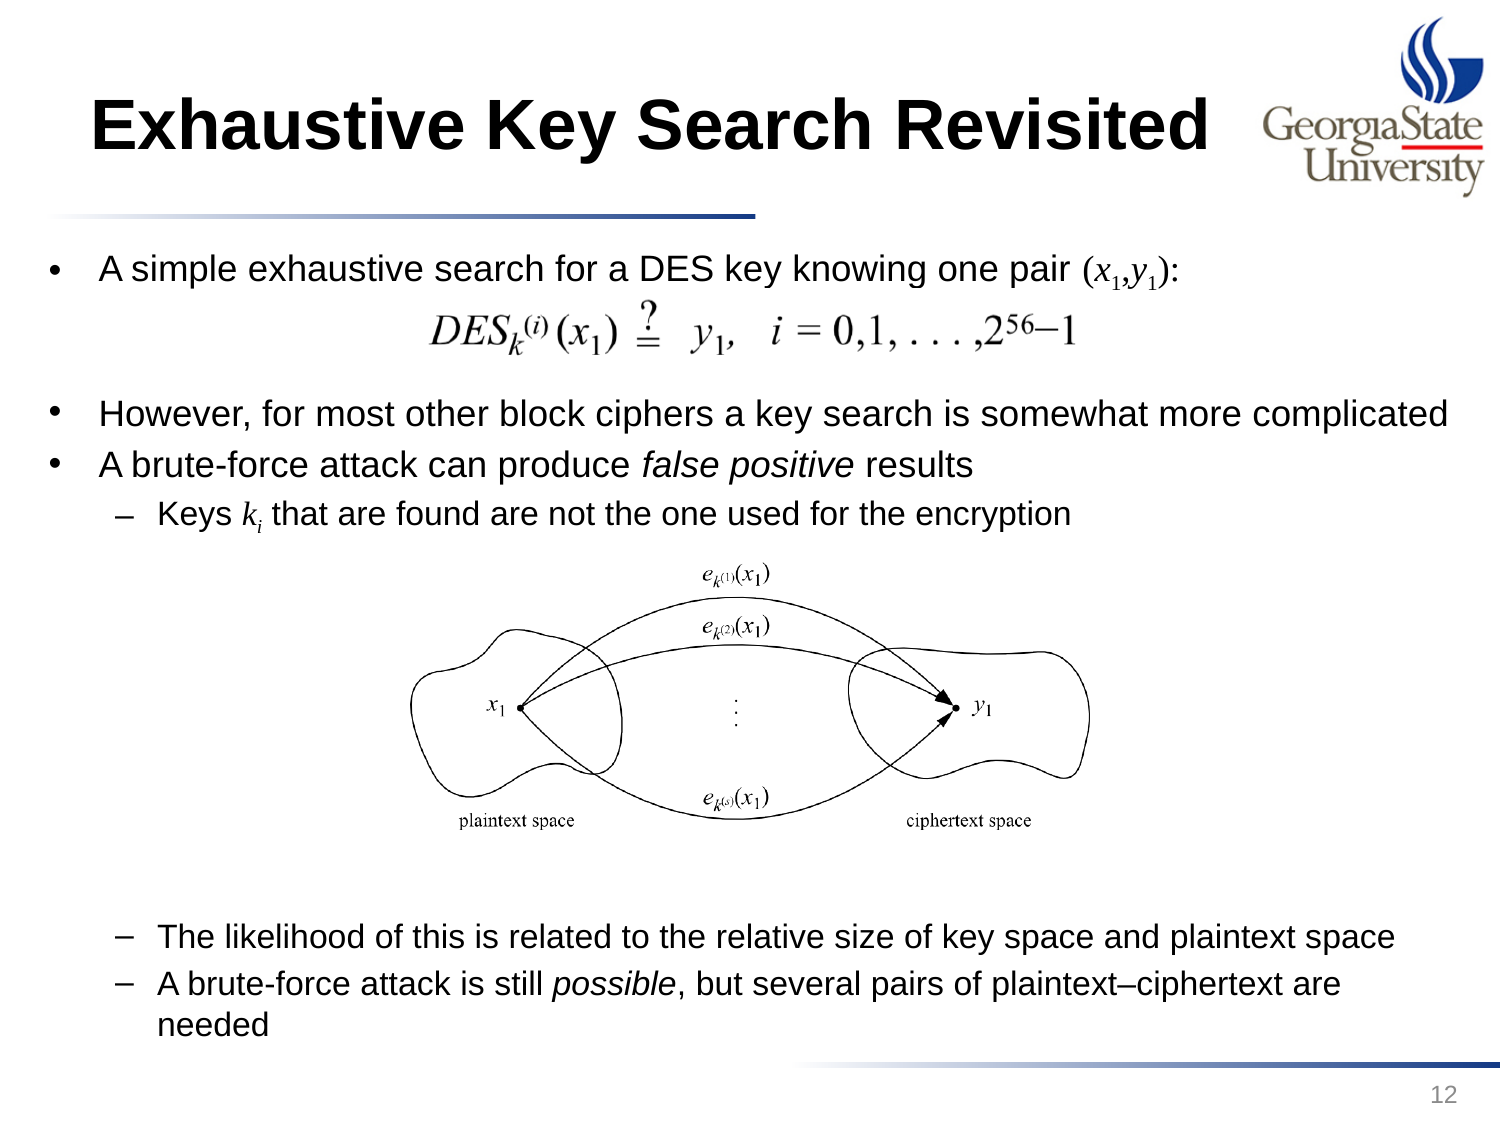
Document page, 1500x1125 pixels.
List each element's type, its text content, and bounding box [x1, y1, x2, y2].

list A simple exhaustive search for a DES key knowing one pair (x1,y1): However, for most other block ciphers a key search is somewhat more complicated A brute-force attack can produce false positive results Keys ki that are found are not the one used for the encryption The likelihood of this is related to the relative size of key space and plaintext space A brute-force attack is still possible, but several pairs of plaintext–ciphertext are needed [33, 237, 1467, 1065]
picture [1247, 0, 1500, 216]
title Exhaustive Key Search Revisited [75, 27, 1234, 215]
slide_number 12 [1123, 1064, 1474, 1124]
picture [409, 562, 1091, 831]
picture [415, 288, 1085, 364]
